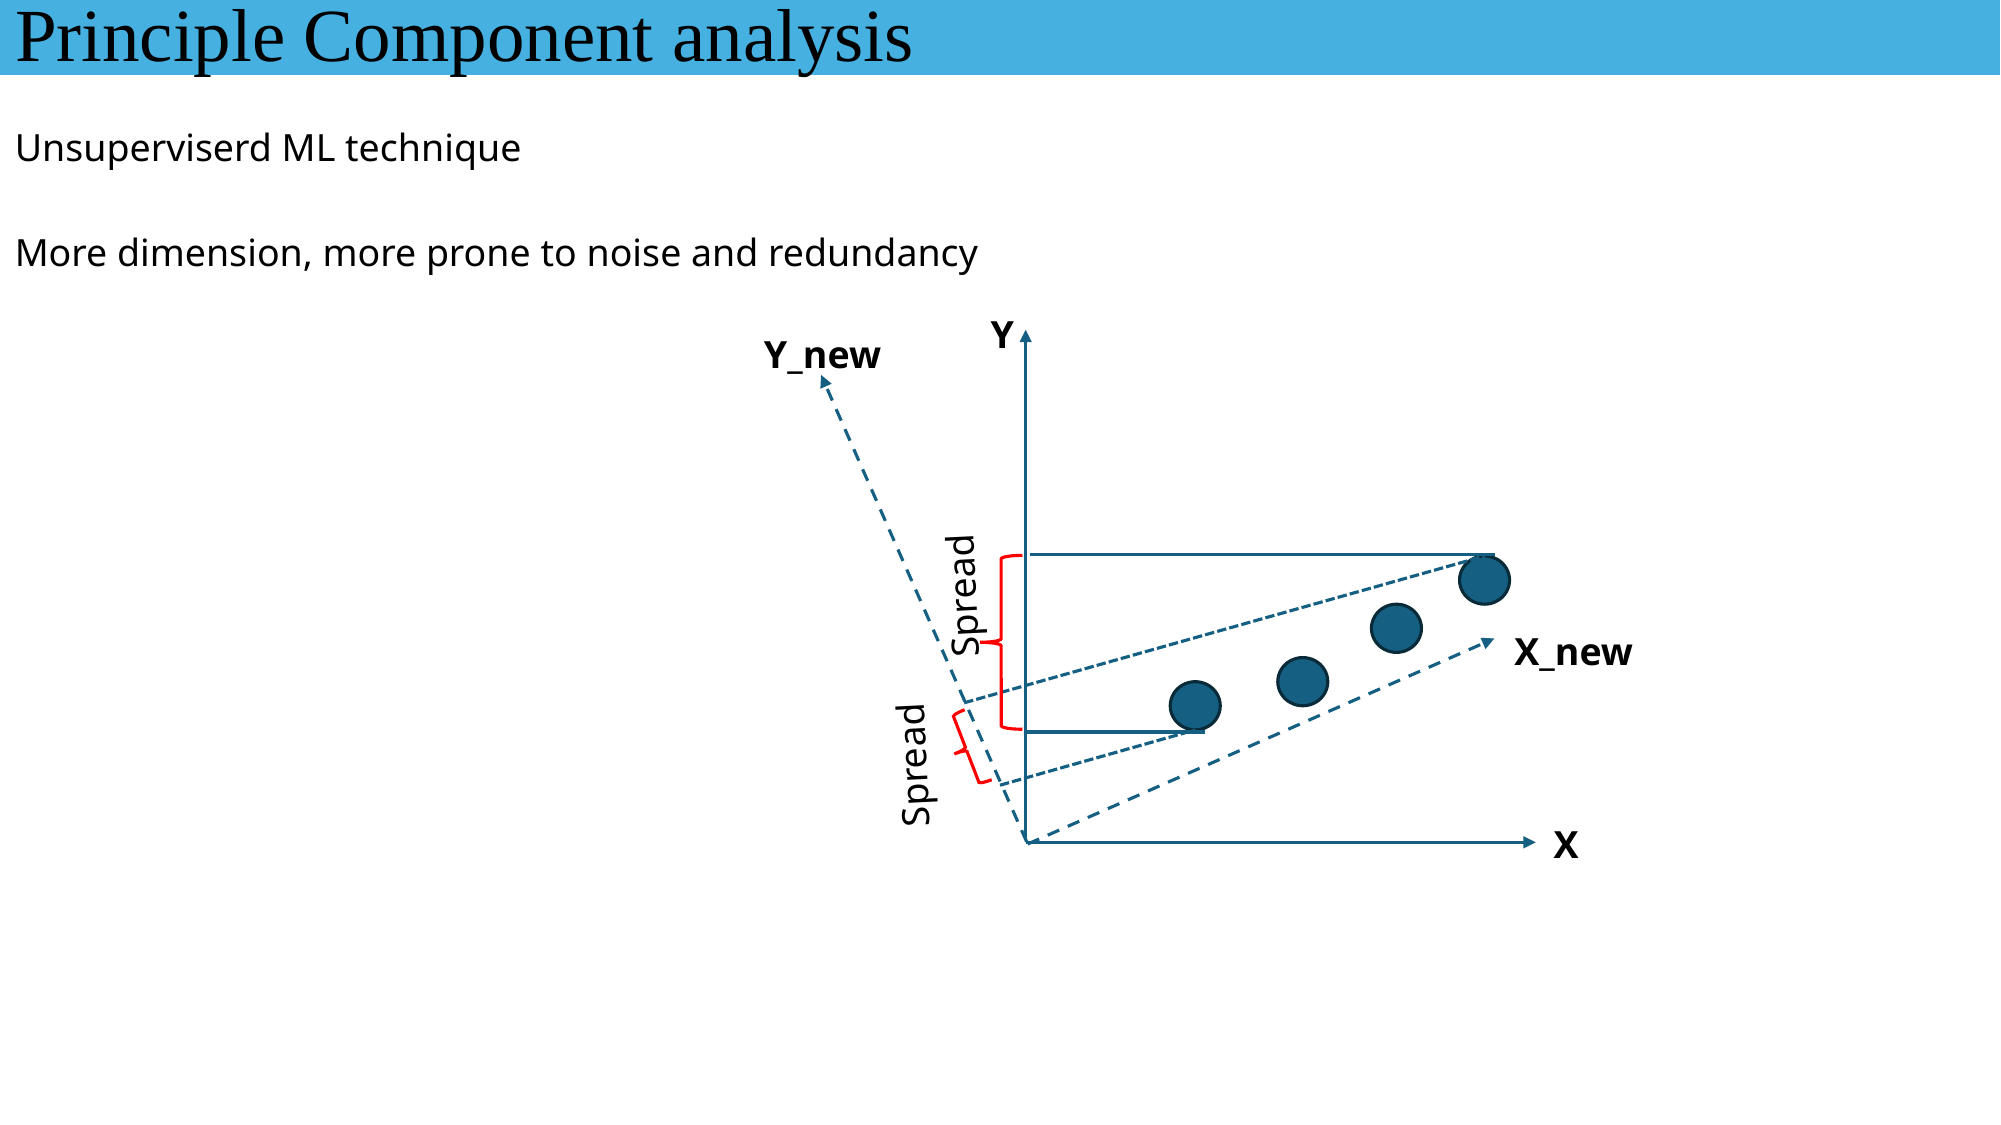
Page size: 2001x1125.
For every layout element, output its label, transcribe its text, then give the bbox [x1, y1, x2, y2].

text_box Y_new [749, 323, 902, 384]
text_box Unsuperviserd ML technique [0, 116, 838, 177]
text_box [970, 764, 993, 785]
text_box Principle Component analysis [0, 0, 2000, 75]
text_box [1025, 329, 1537, 843]
text_box X [1538, 813, 1633, 874]
text_box X_new [1537, 620, 1690, 681]
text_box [902, 249, 1414, 764]
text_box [999, 729, 1196, 786]
text_box More dimension, more prone to noise and redundancy [0, 221, 1263, 282]
text_box Spread [877, 688, 946, 844]
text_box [963, 555, 1485, 704]
